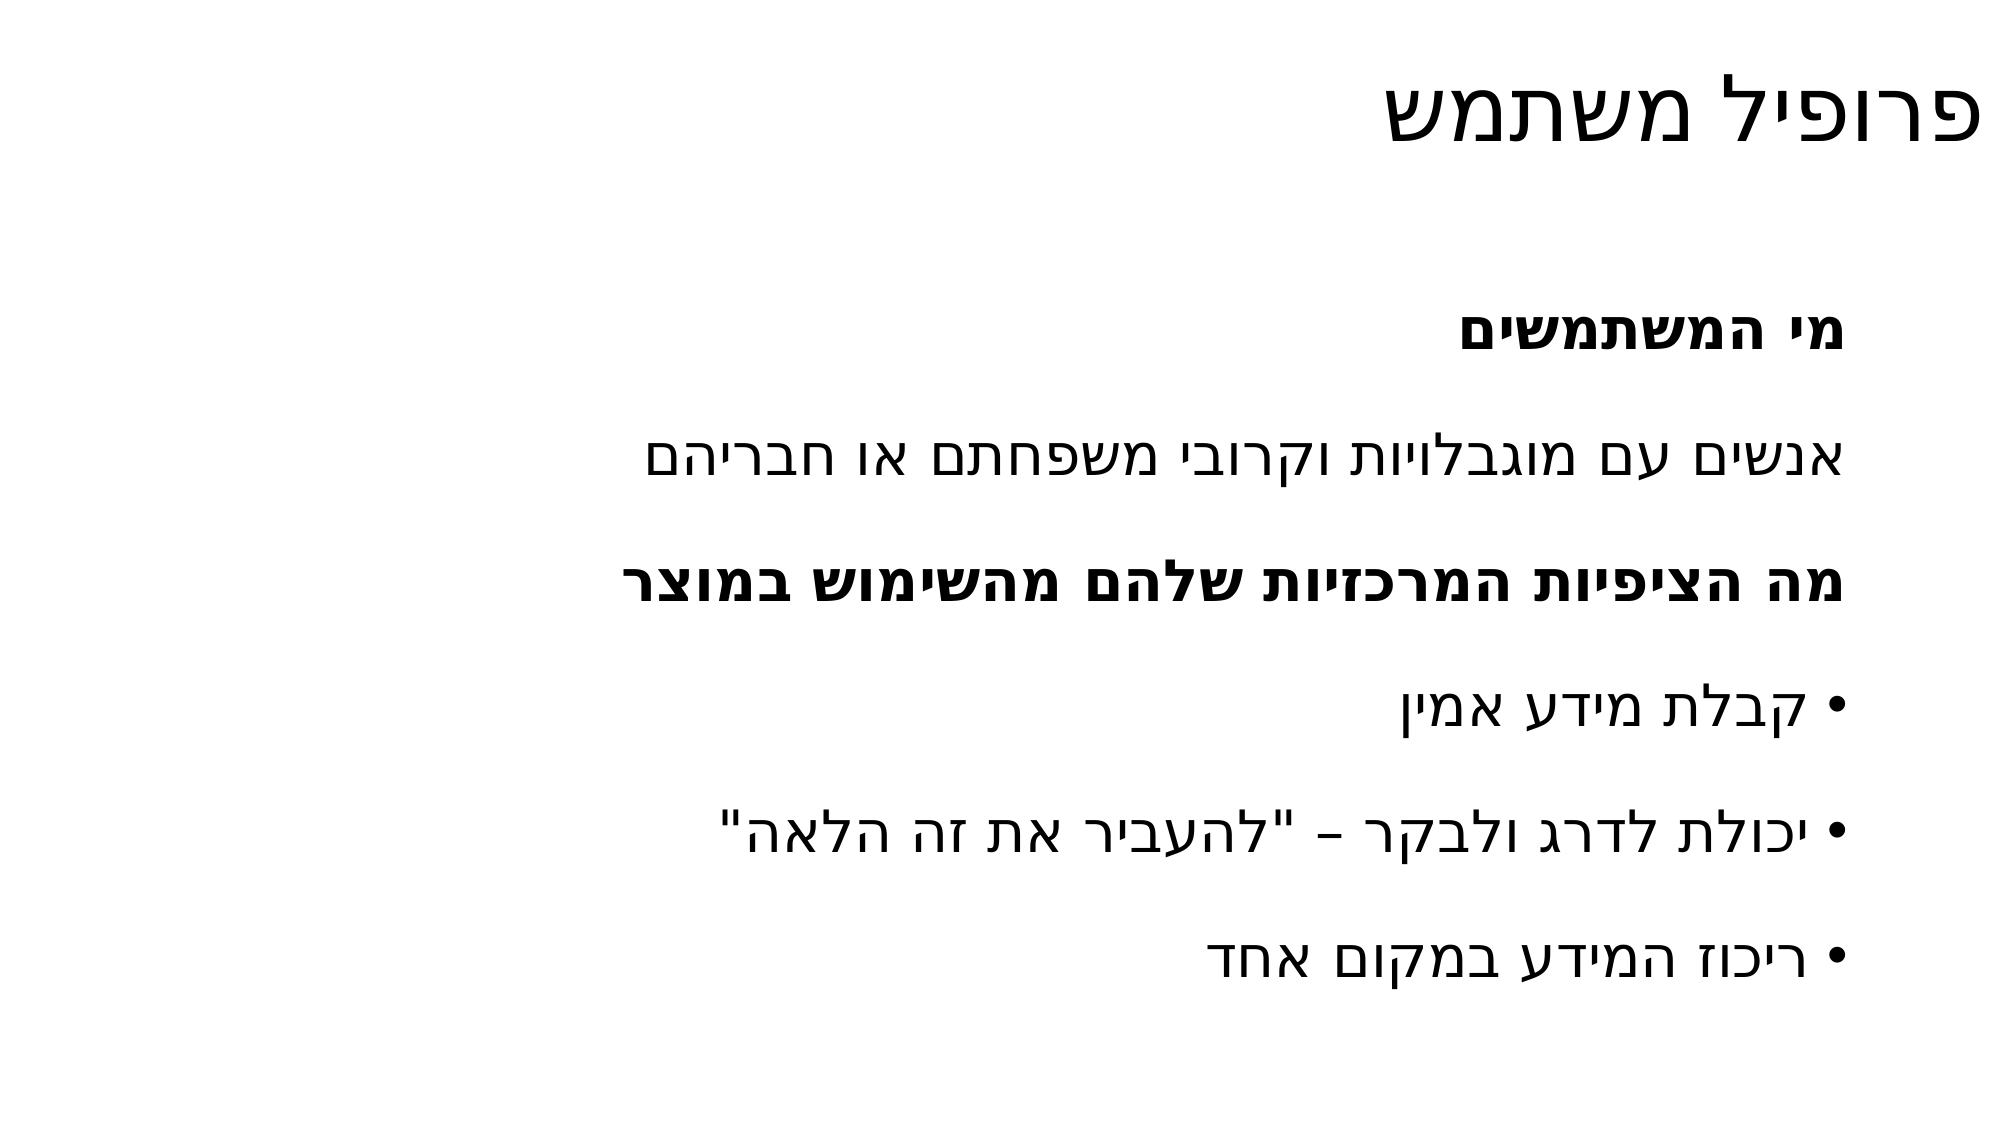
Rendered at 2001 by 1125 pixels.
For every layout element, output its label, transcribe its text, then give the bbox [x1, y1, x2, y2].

text_box פרופיל משתמש [0, 2, 2000, 221]
list מי המשתמשים אנשים עם מוגבלויות וקרובי משפחתם או חבריהם מה הציפיות המרכזיות שלהם מהשימוש במוצר קבלת מידע אמין יכולת לדרג ולבקר – "להעביר את זה הלאה" ריכוז המידע במקום אחד [137, 249, 1863, 1125]
